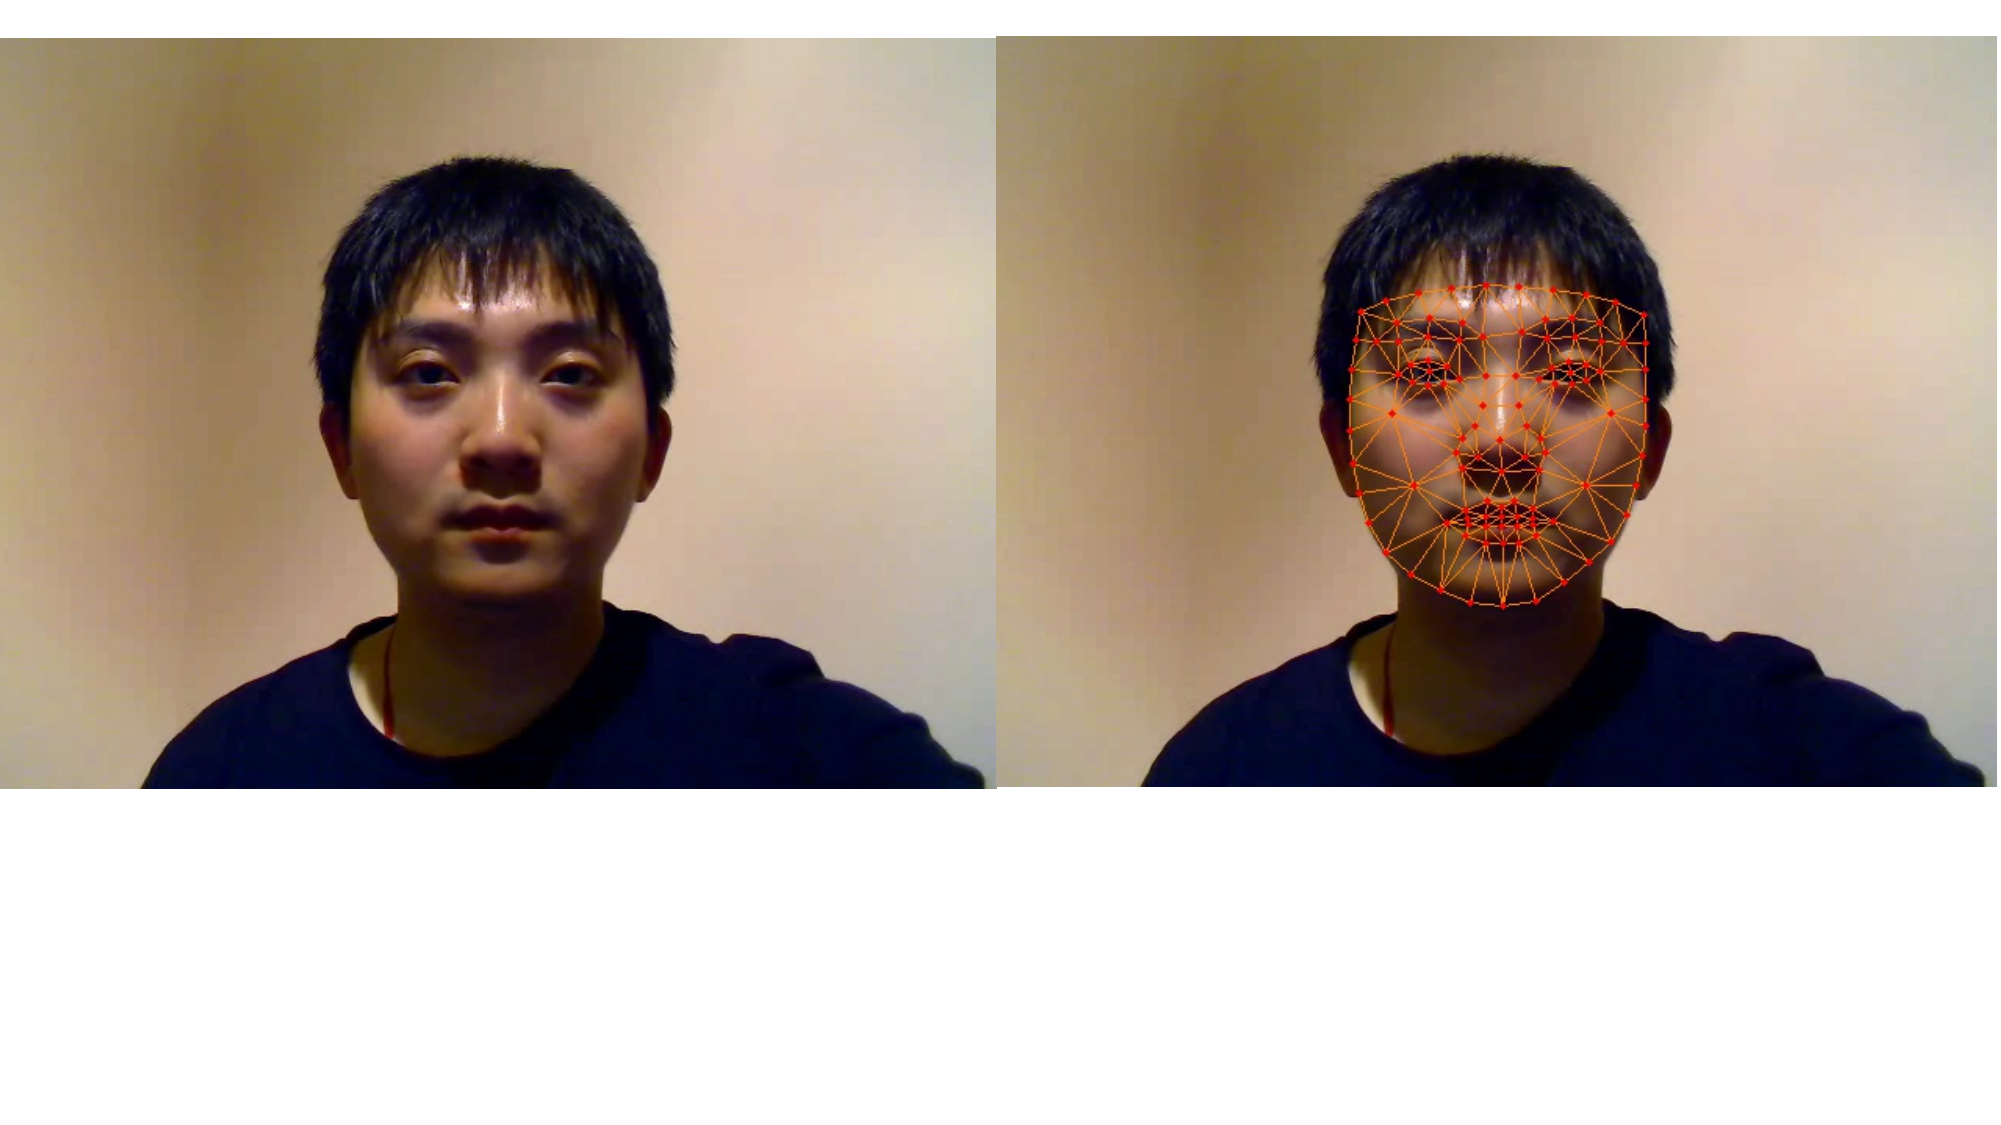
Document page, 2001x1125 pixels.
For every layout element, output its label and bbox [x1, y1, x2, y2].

picture [0, 36, 1997, 789]
